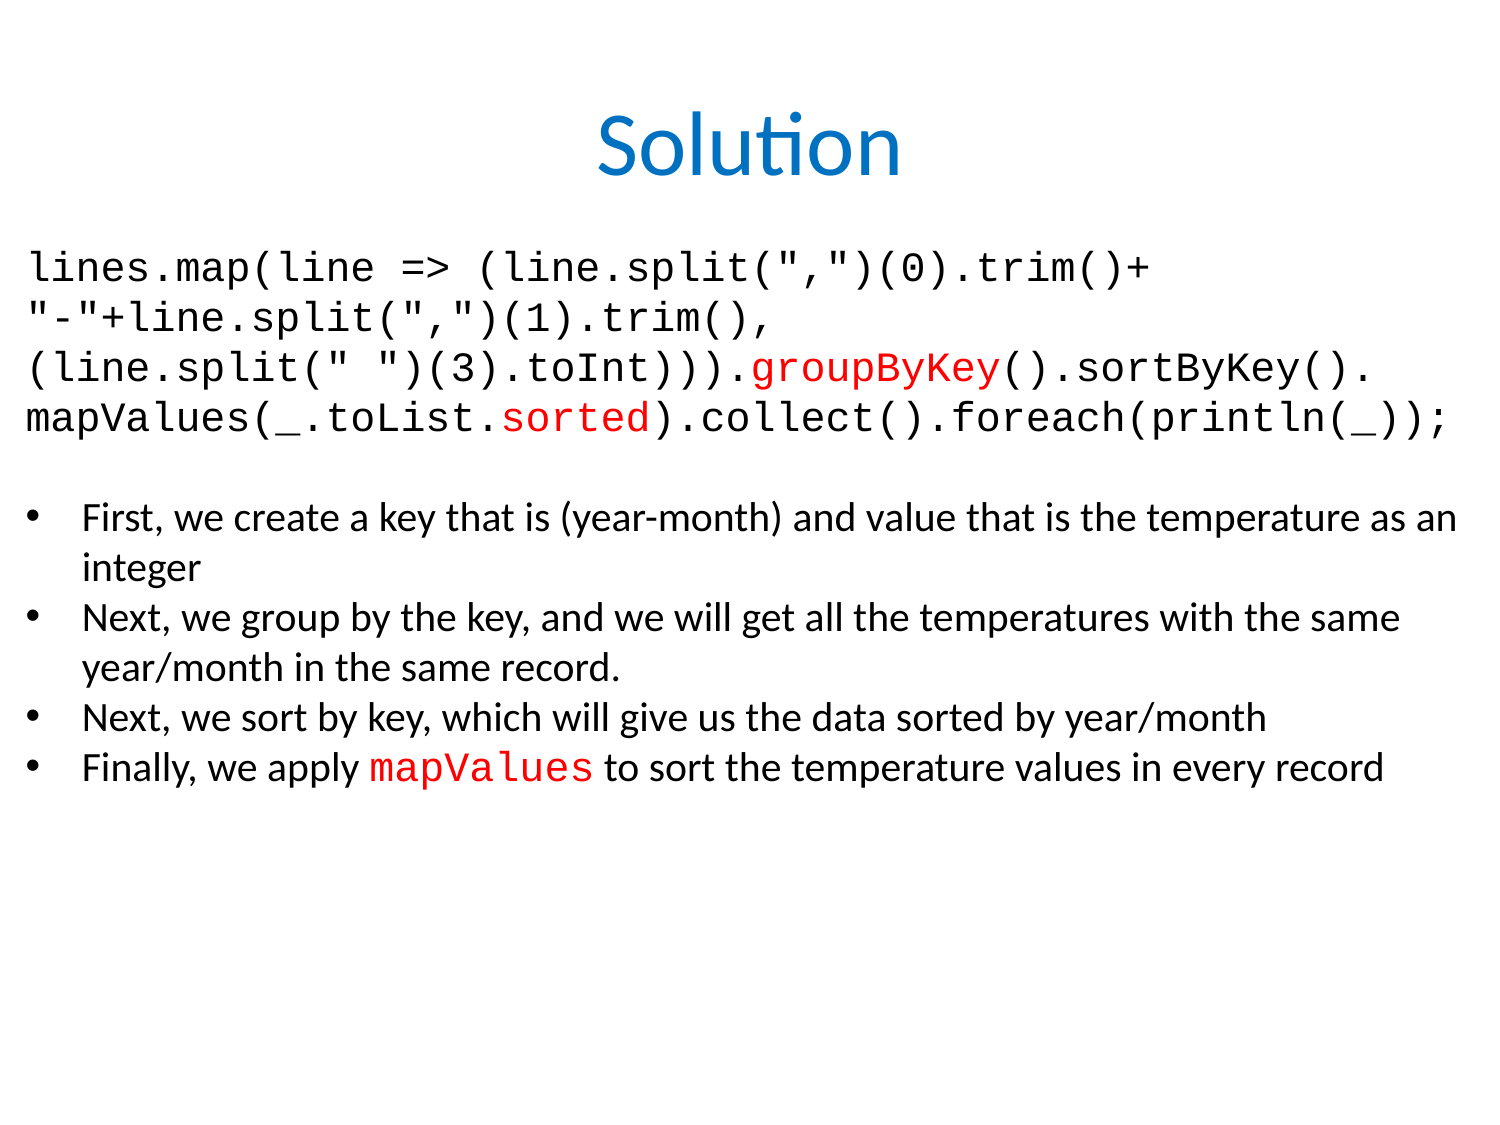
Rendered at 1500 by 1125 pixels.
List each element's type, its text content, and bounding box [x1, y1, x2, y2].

title Solution [75, 45, 1425, 232]
text_box lines.map(line => (line.split(",")(0).trim()+ "-"+line.split(",")(1).trim(), (line.split(" ")(3).toInt))).groupByKey().sortByKey(). mapValues(_.toList.sorted).collect().foreach(println(_)); First, we create a key that is (year-month) and value that is the temperature as an integer Next, we group by the key, and we will get all the temperatures with the same year/month in the same record. Next, we sort by key, which will give us the data sorted by year/month Finally, we apply mapValues to sort the temperature values in every record [10, 232, 1484, 798]
